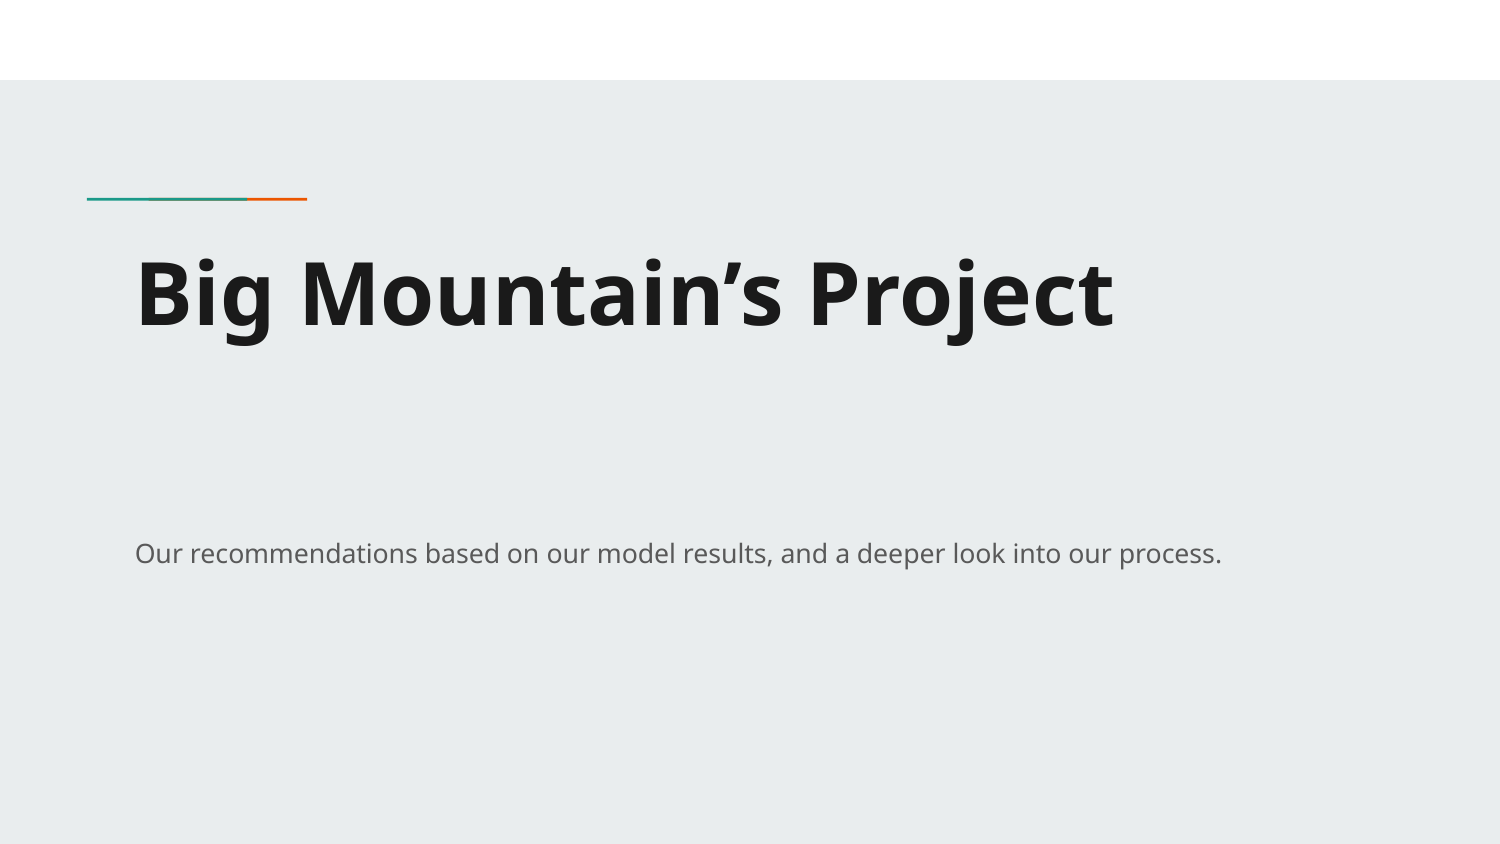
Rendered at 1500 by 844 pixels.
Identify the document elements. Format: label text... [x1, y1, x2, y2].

title Big Mountain’s Project [119, 216, 1381, 490]
subtitle Our recommendations based on our model results, and a deeper look into our process. [119, 520, 1381, 610]
